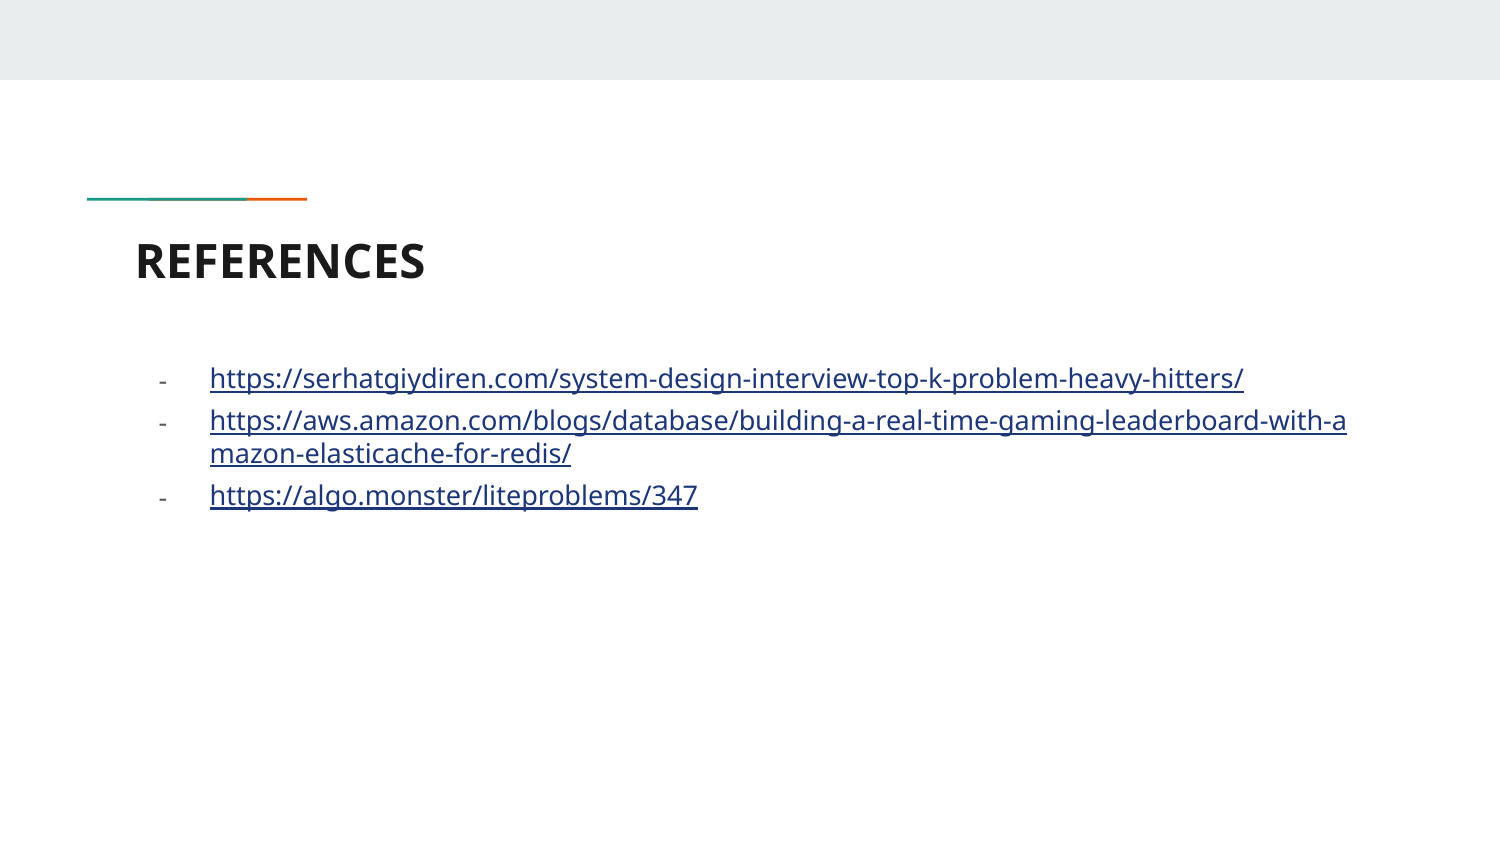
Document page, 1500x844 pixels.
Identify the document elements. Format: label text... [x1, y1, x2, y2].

list https://serhatgiydiren.com/system-design-interview-top-k-problem-heavy-hitters/ https://aws.amazon.com/blogs/database/building-a-real-time-gaming-leaderboard-with-amazon-elasticache-for-redis/ https://algo.monster/liteproblems/347 [119, 341, 1381, 712]
title REFERENCES [119, 216, 1381, 305]
